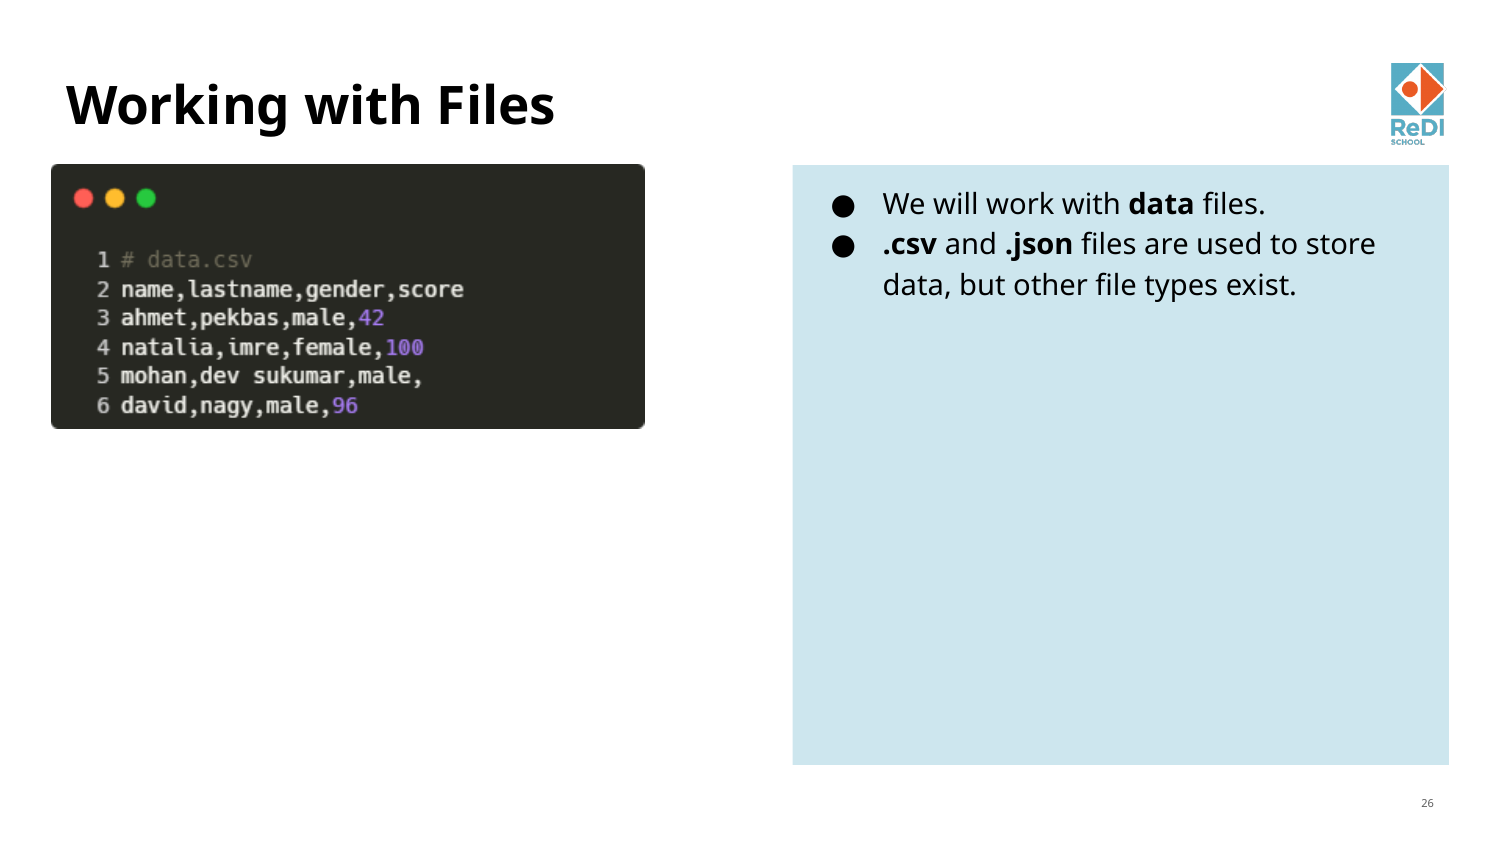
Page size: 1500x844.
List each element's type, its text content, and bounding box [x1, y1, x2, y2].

list We will work with data files. .csv and .json files are used to store data, but other file types exist. [792, 165, 1449, 765]
slide_number ‹#› [1388, 781, 1449, 827]
title Working with Files [51, 56, 1388, 151]
picture [1391, 63, 1447, 145]
picture [50, 164, 646, 430]
